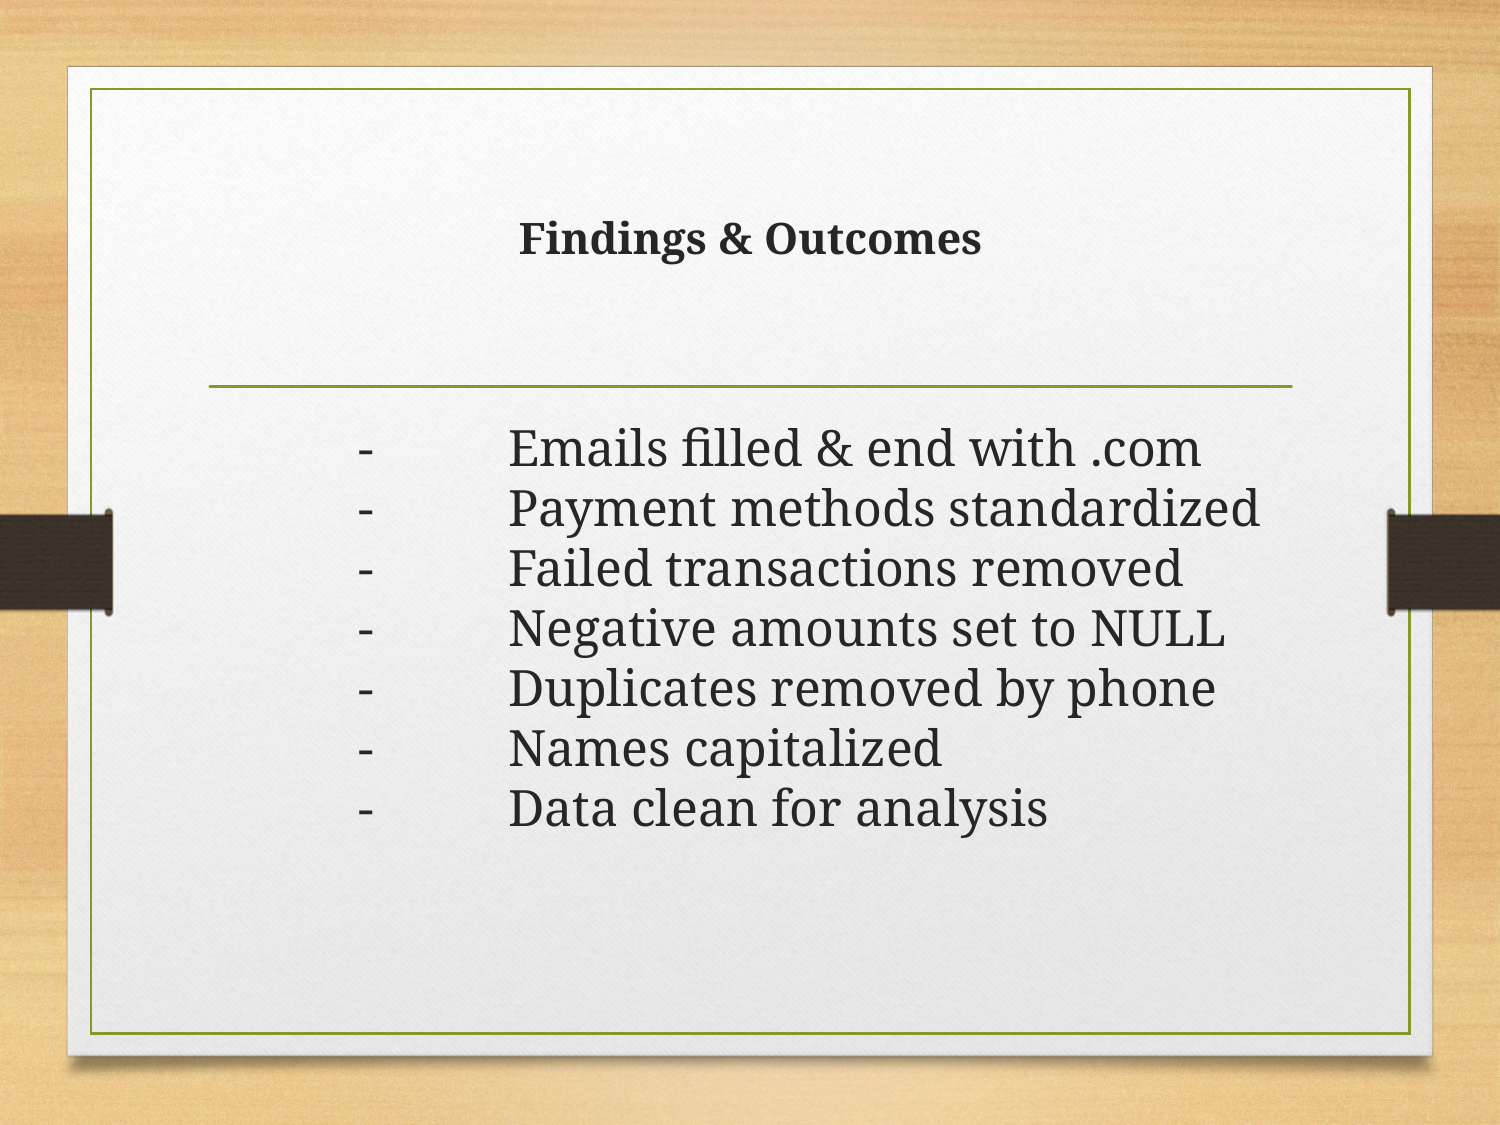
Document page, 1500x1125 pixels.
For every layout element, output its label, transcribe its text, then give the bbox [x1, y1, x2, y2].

list - Emails filled & end with .com - Payment methods standardized - Failed transactions removed - Negative amounts set to NULL - Duplicates removed by phone - Names capitalized - Data clean for analysis [193, 408, 1309, 974]
title Findings & Outcomes [193, 203, 1309, 271]
picture [0, 0, 1500, 1125]
